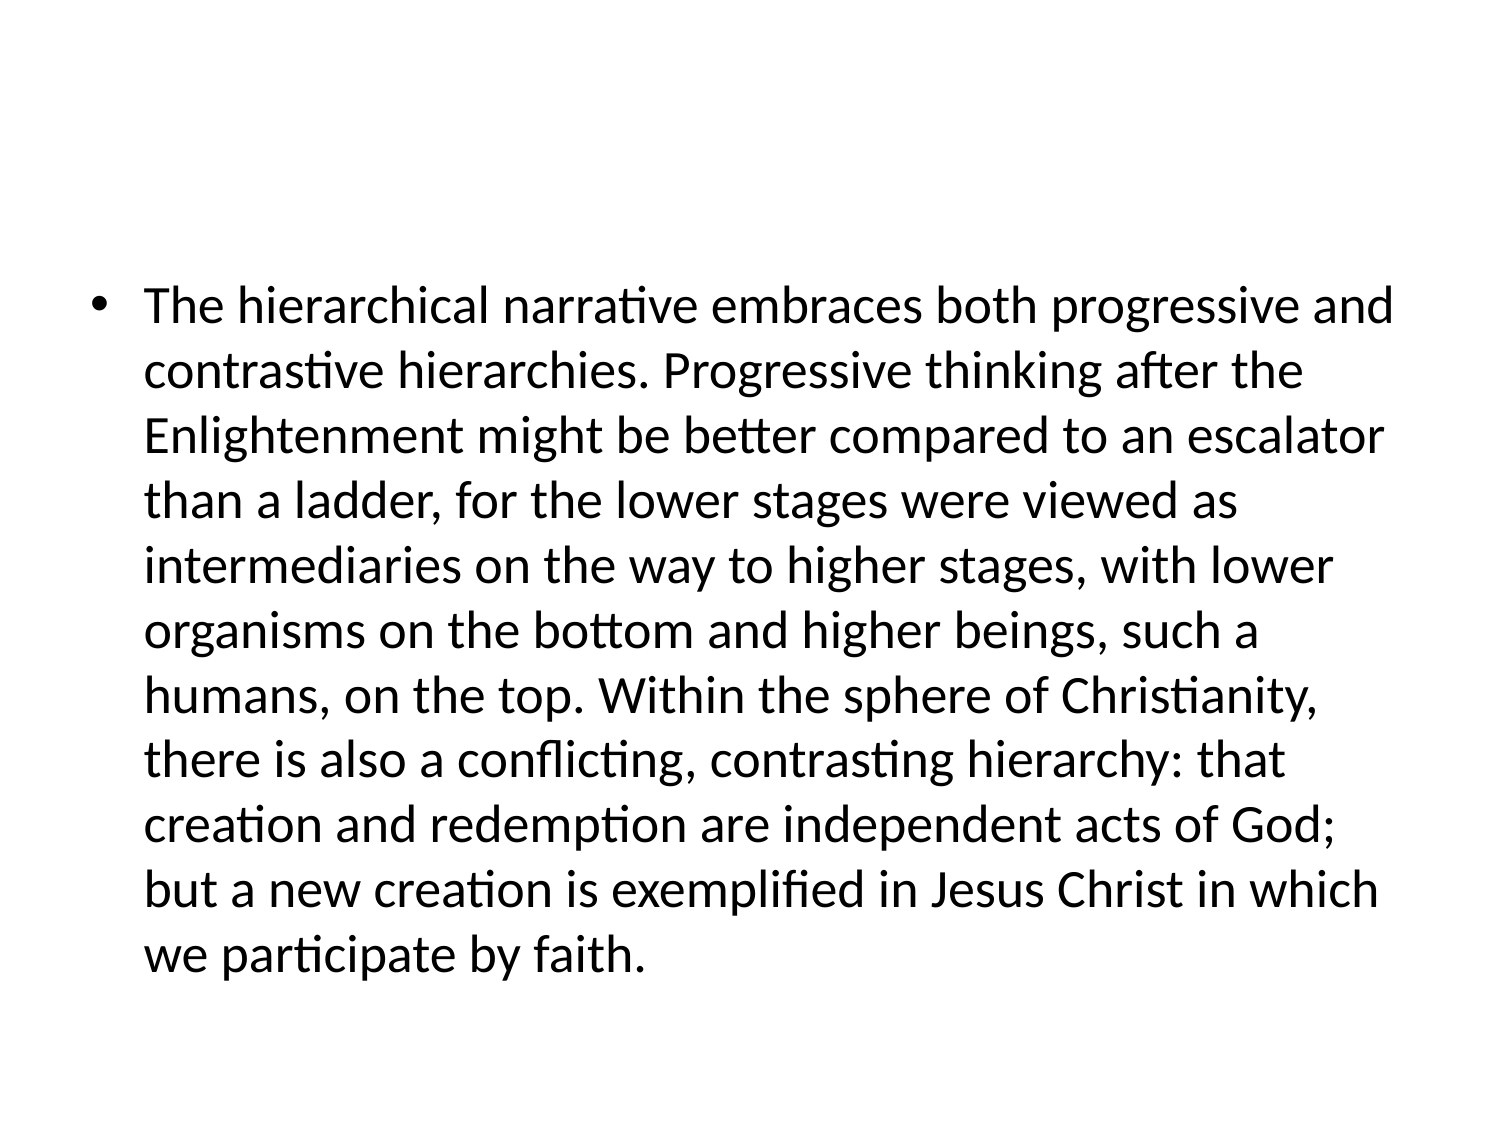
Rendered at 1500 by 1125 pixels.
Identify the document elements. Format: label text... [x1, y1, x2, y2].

list The hierarchical narrative embraces both progressive and contrastive hierarchies. Progressive thinking after the Enlightenment might be better compared to an escalator than a ladder, for the lower stages were viewed as intermediaries on the way to higher stages, with lower organisms on the bottom and higher beings, such a humans, on the top. Within the sphere of Christianity, there is also a conflicting, contrasting hierarchy: that creation and redemption are independent acts of God; but a new creation is exemplified in Jesus Christ in which we participate by faith. [75, 262, 1425, 1005]
